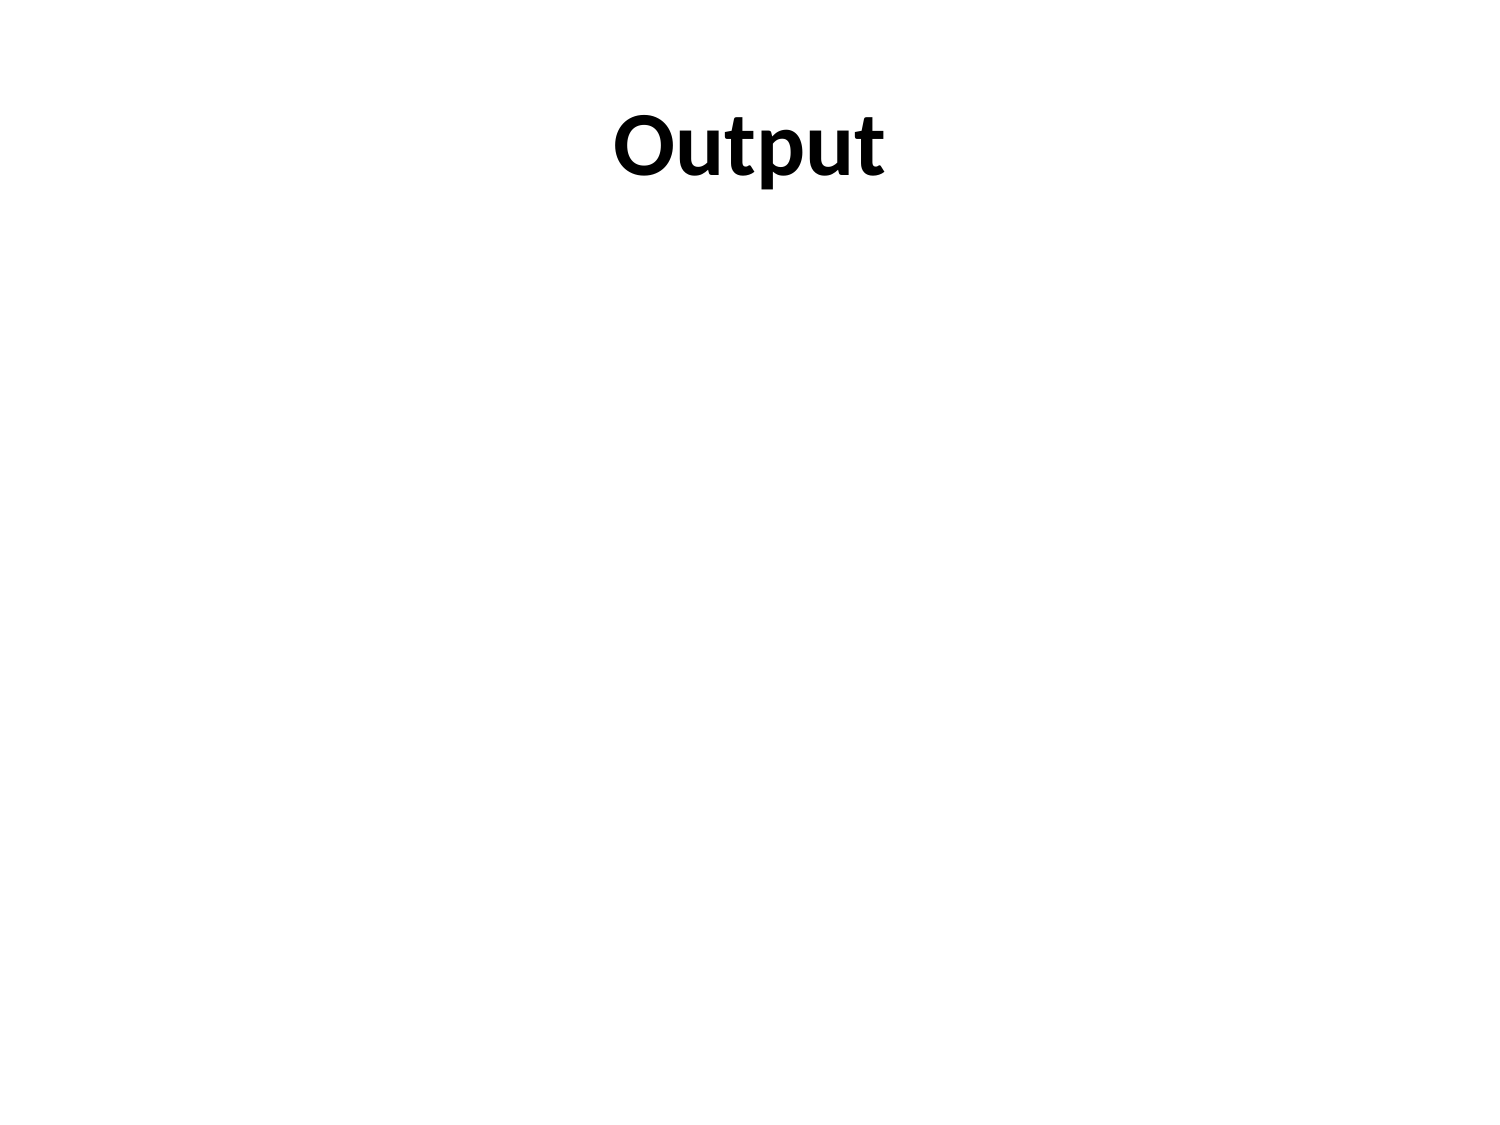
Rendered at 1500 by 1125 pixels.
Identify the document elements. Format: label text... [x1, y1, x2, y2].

title Output [75, 45, 1425, 233]
